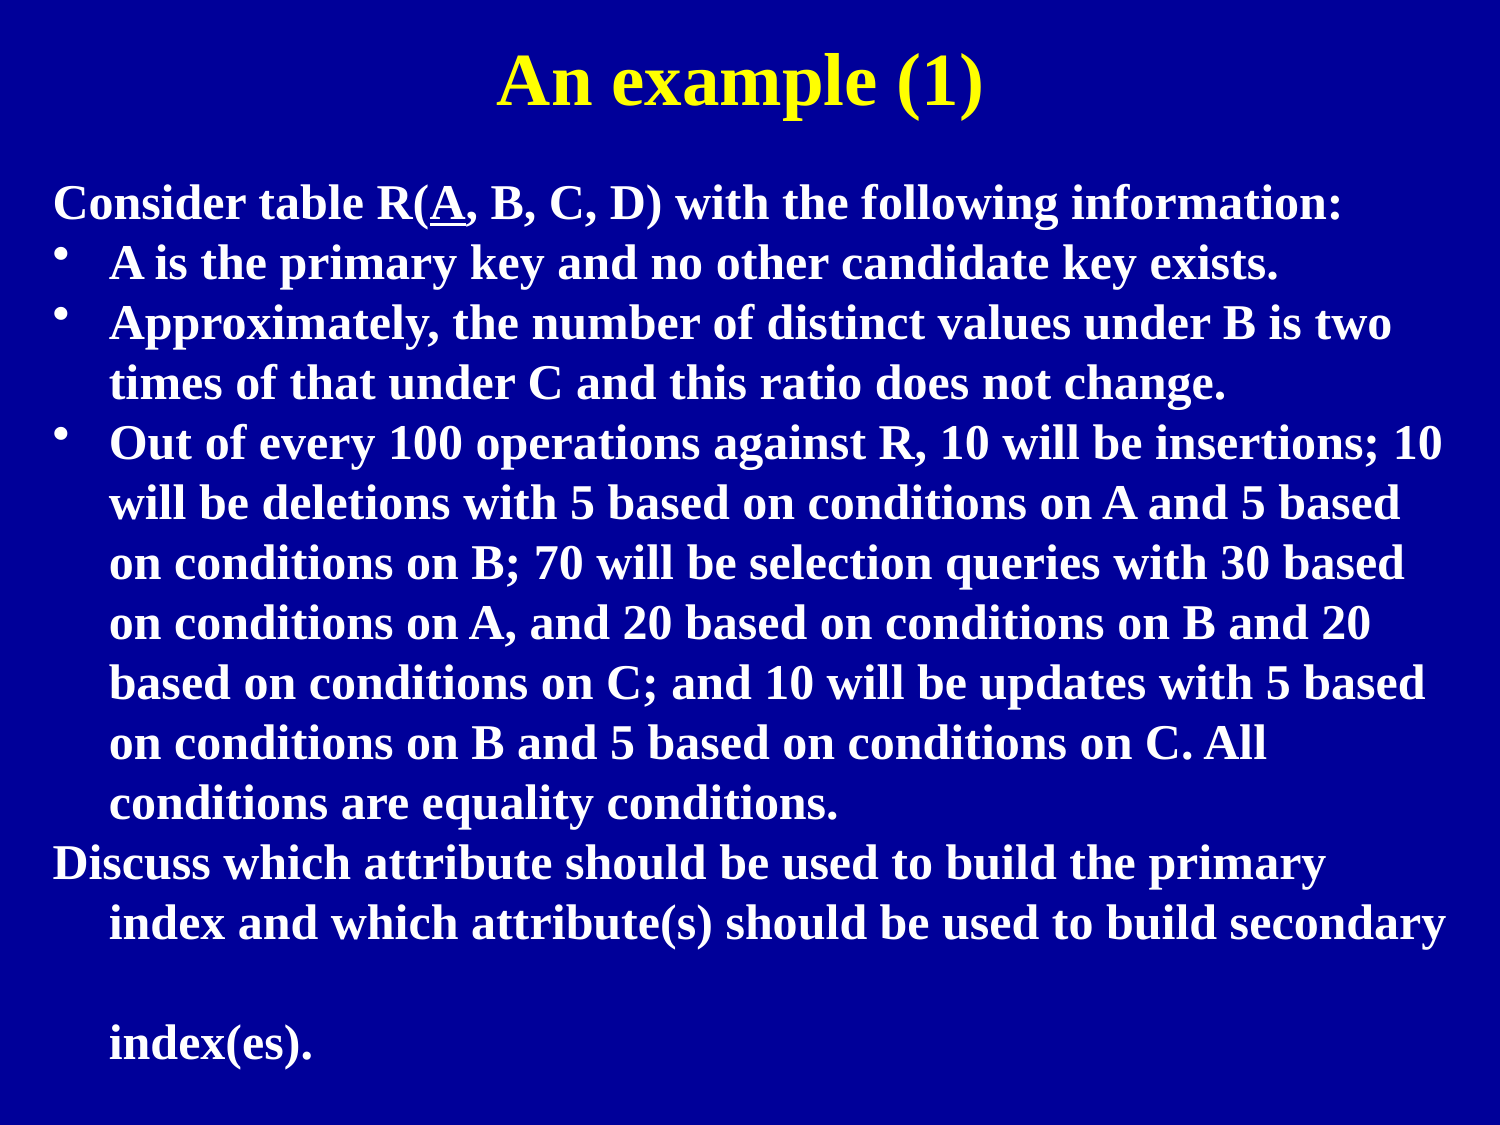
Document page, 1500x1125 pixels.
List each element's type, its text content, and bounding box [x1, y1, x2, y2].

title An example (1) [74, 24, 1426, 138]
list Consider table R(A, B, C, D) with the following information: A is the primary key and no other candidate key exists. Approximately, the number of distinct values under B is two times of that under C and this ratio does not change. Out of every 100 operations against R, 10 will be insertions; 10 will be deletions with 5 based on conditions on A and 5 based on conditions on B; 70 will be selection queries with 30 based on conditions on A, and 20 based on conditions on B and 20 based on conditions on C; and 10 will be updates with 5 based on conditions on B and 5 based on conditions on C. All conditions are equality conditions. Discuss which attribute should be used to build the primary index and which attribute(s) should be used to build secondary index(es). [37, 162, 1463, 1101]
